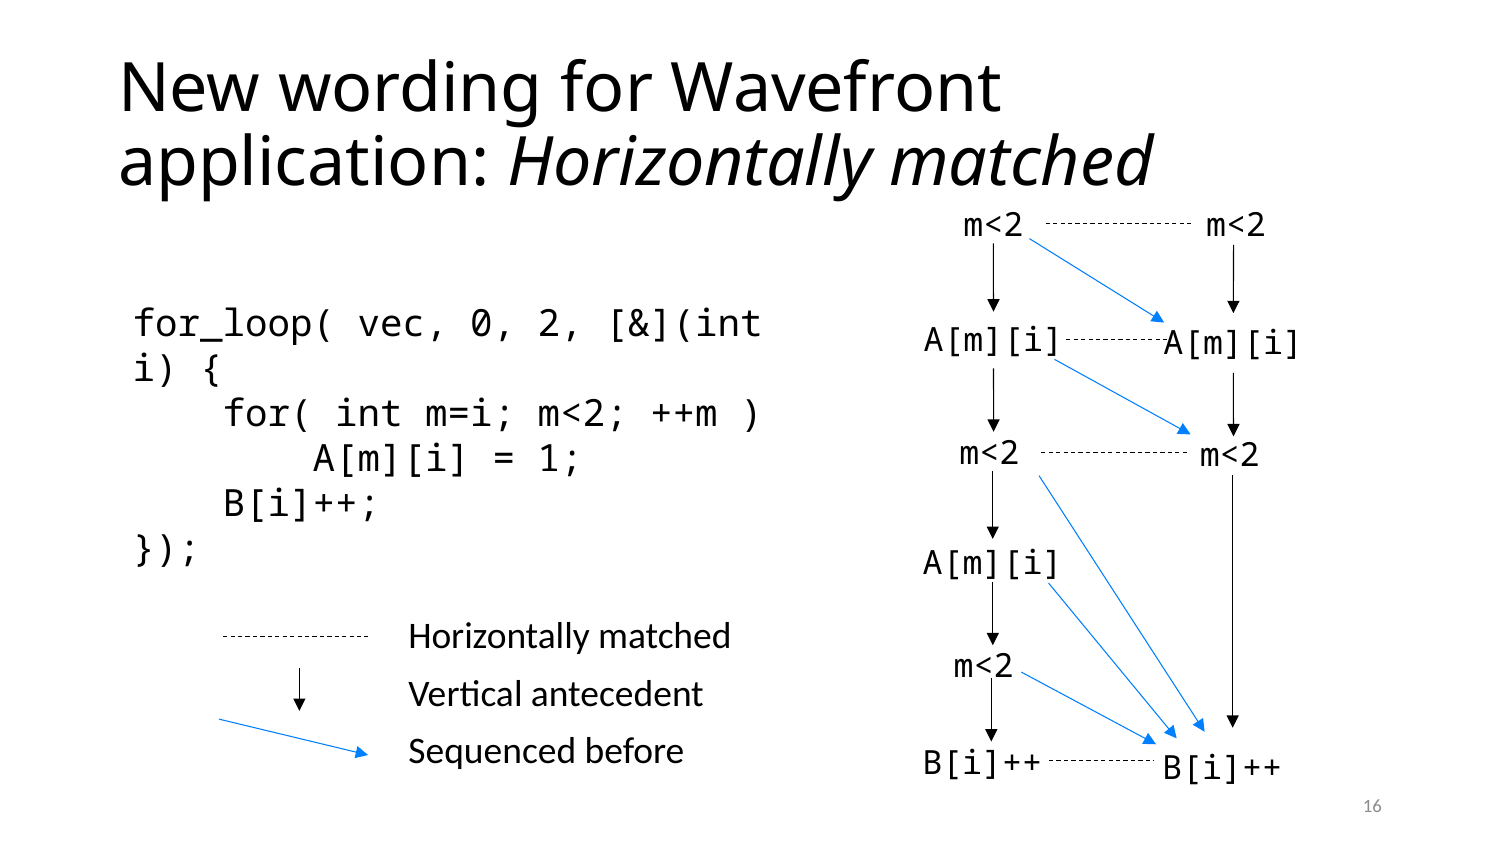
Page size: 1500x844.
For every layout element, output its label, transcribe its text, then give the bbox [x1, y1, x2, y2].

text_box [218, 719, 369, 755]
slide_number 16 [1059, 782, 1397, 827]
title New wording for Wavefront application: Horizontally matched [103, 44, 1397, 208]
text_box for_loop( vec, 0, 2, [&](int i) { for( int m=i; m<2; ++m ) A[m][i] = 1; B[i]++; }); [117, 291, 792, 577]
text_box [907, 200, 1319, 805]
text_box Horizontally matched Vertical antecedent Sequenced before [393, 603, 797, 779]
